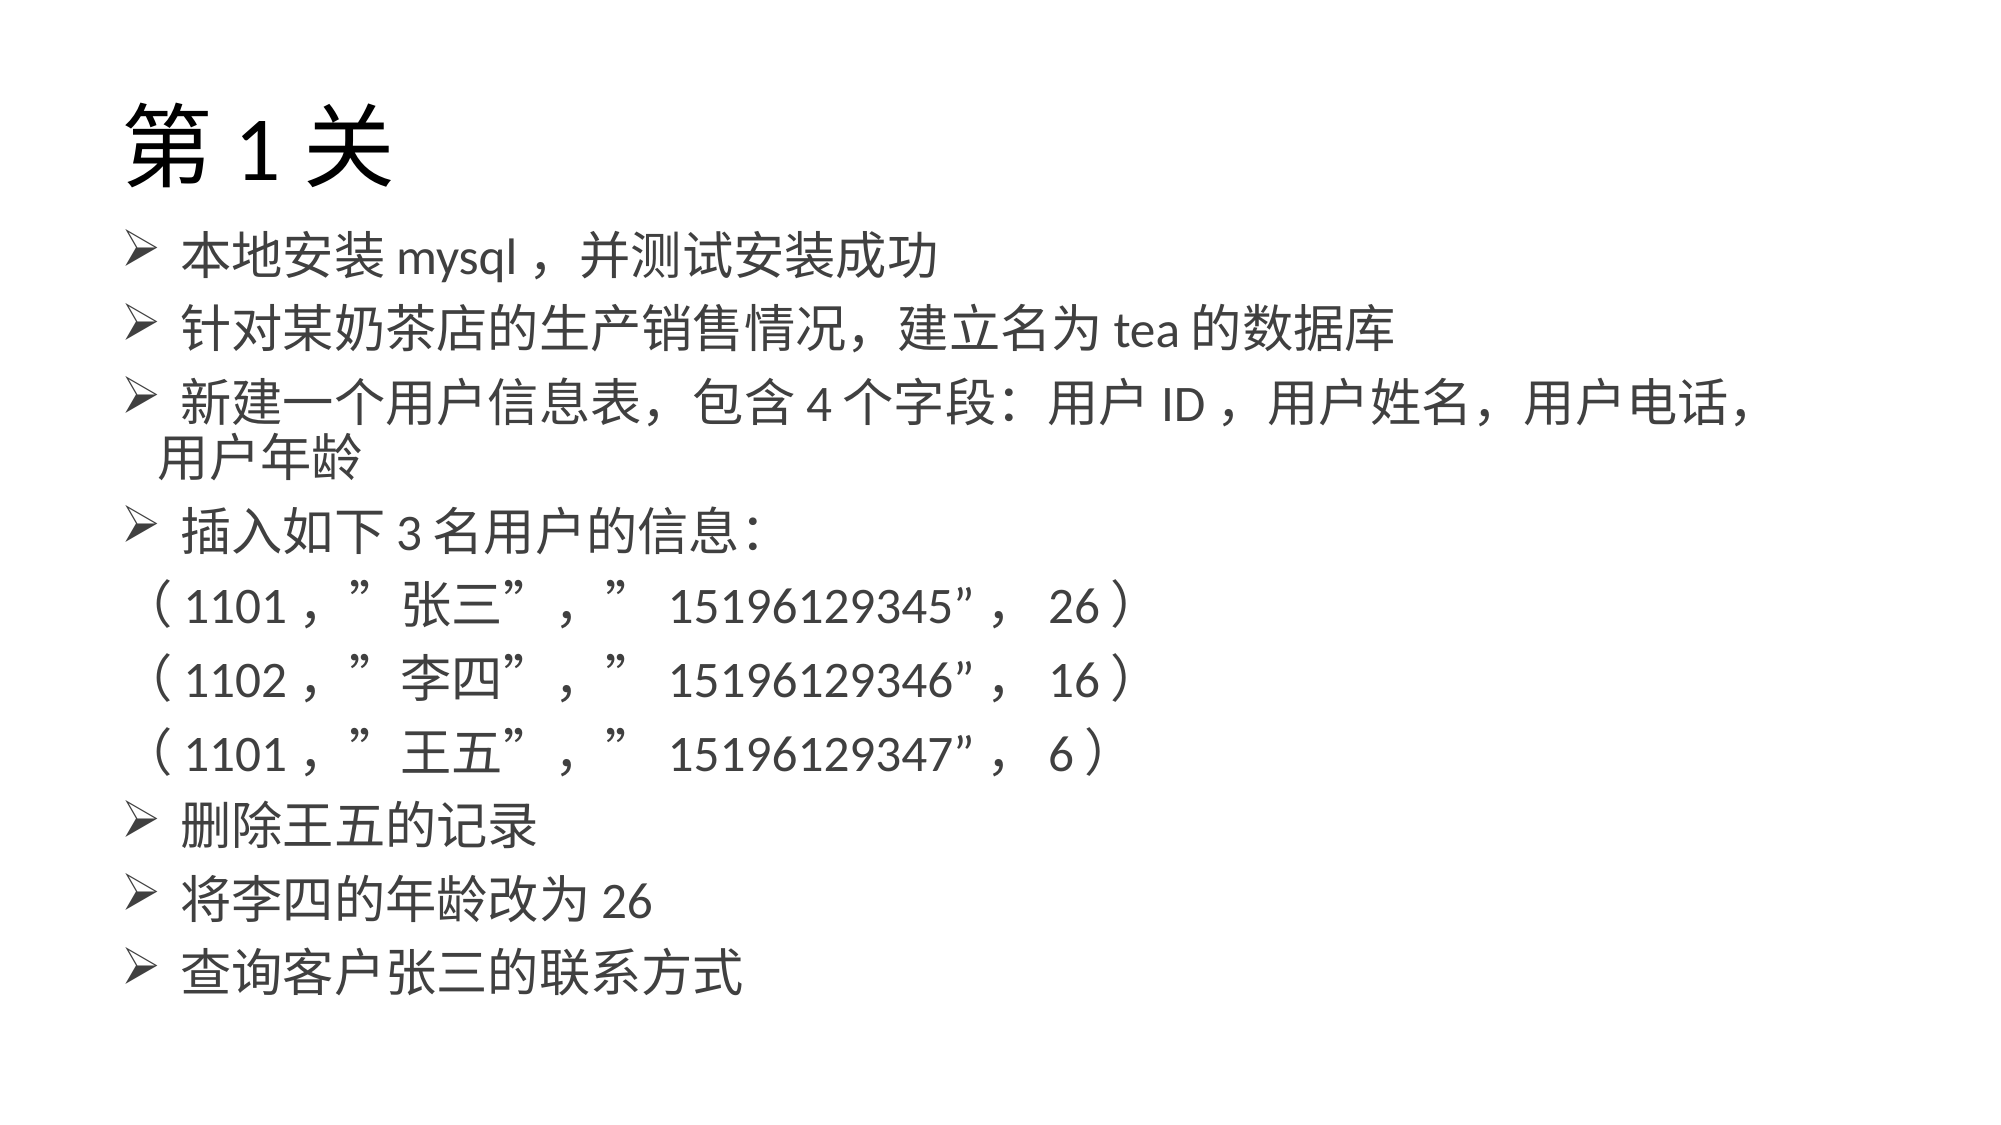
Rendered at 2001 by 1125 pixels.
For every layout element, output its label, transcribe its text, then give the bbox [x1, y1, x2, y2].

title 第1关 [106, 42, 1832, 222]
list 本地安装mysql，并测试安装成功 针对某奶茶店的生产销售情况，建立名为tea的数据库 新建一个用户信息表，包含4个字段：用户ID，用户姓名，用户电话，用户年龄 插入如下3名用户的信息： （1101，”张三”，”15196129345”，26） （1102，”李四”，”15196129346”，16） （1101，”王五”，”15196129347”，6） 删除王五的记录 将李四的年龄改为26 查询客户张三的联系方式 [106, 222, 1832, 1014]
